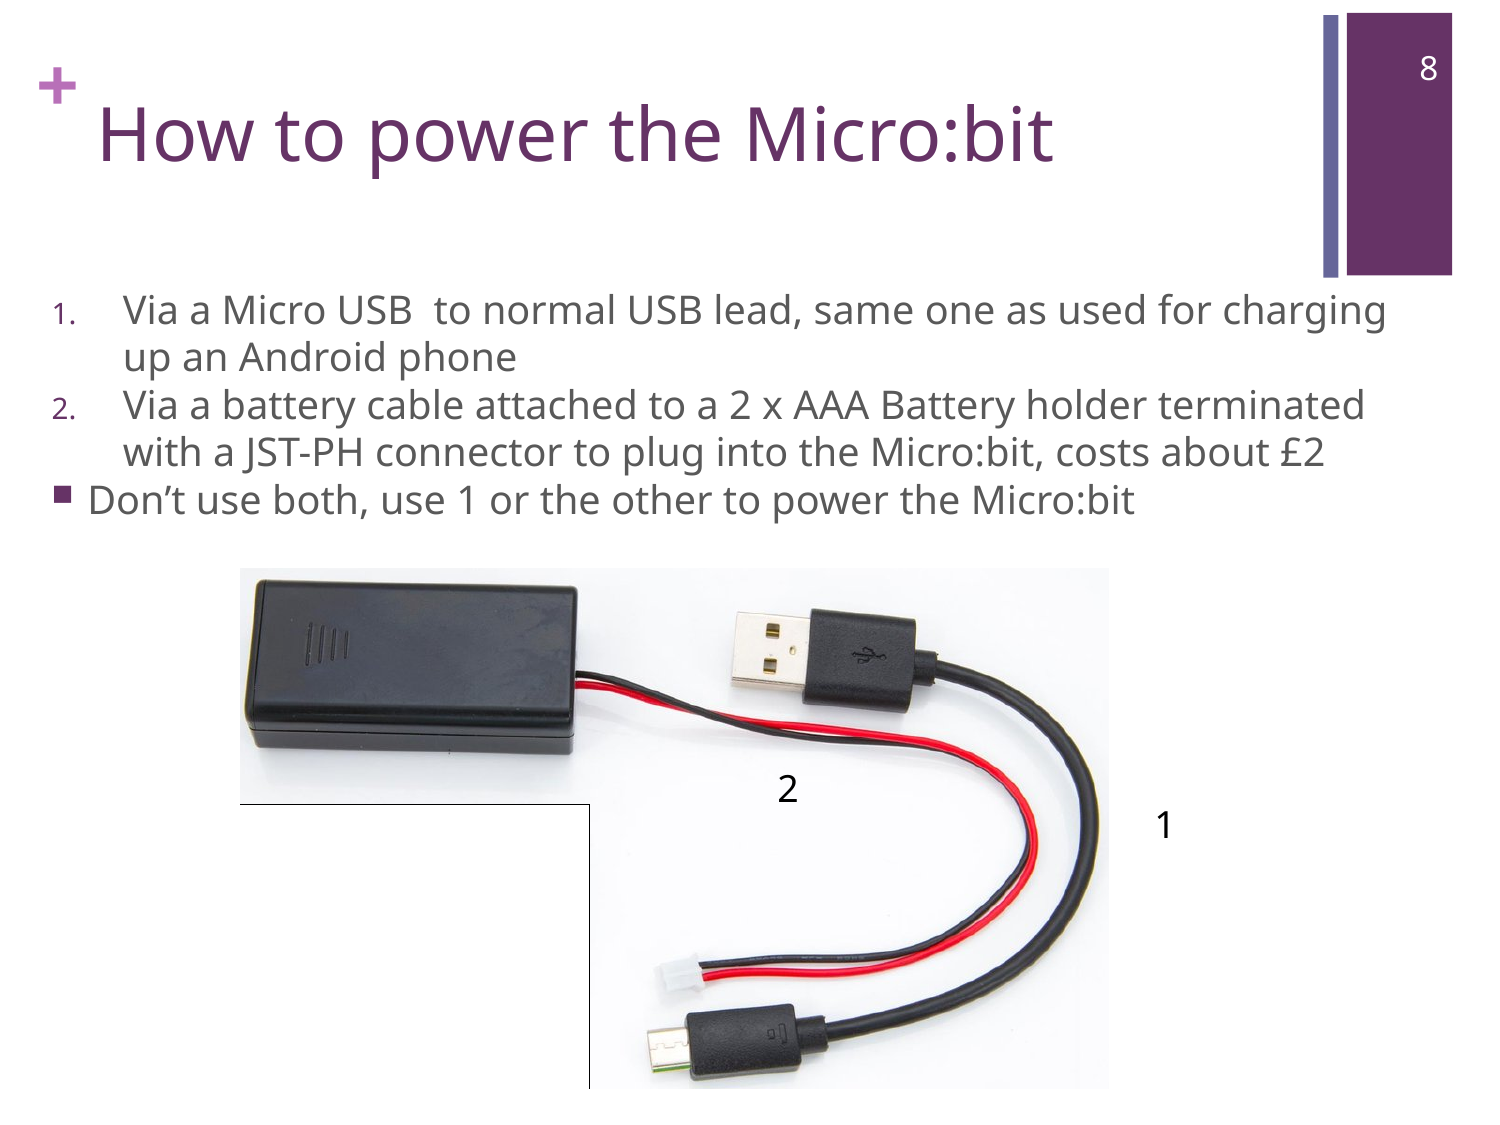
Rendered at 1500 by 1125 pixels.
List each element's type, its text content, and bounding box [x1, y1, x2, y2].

title How to power the Micro:bit [81, 79, 1322, 263]
text_box 1 [1139, 793, 1200, 854]
picture [239, 567, 1109, 1089]
slide_number 8 [1362, 39, 1454, 100]
list Via a Micro USB to normal USB lead, same one as used for charging up an Android phone Via a battery cable attached to a 2 x AAA Battery holder terminated with a JST-PH connector to plug into the Micro:bit, costs about £2 Don’t use both, use 1 or the other to power the Micro:bit [36, 277, 1415, 569]
